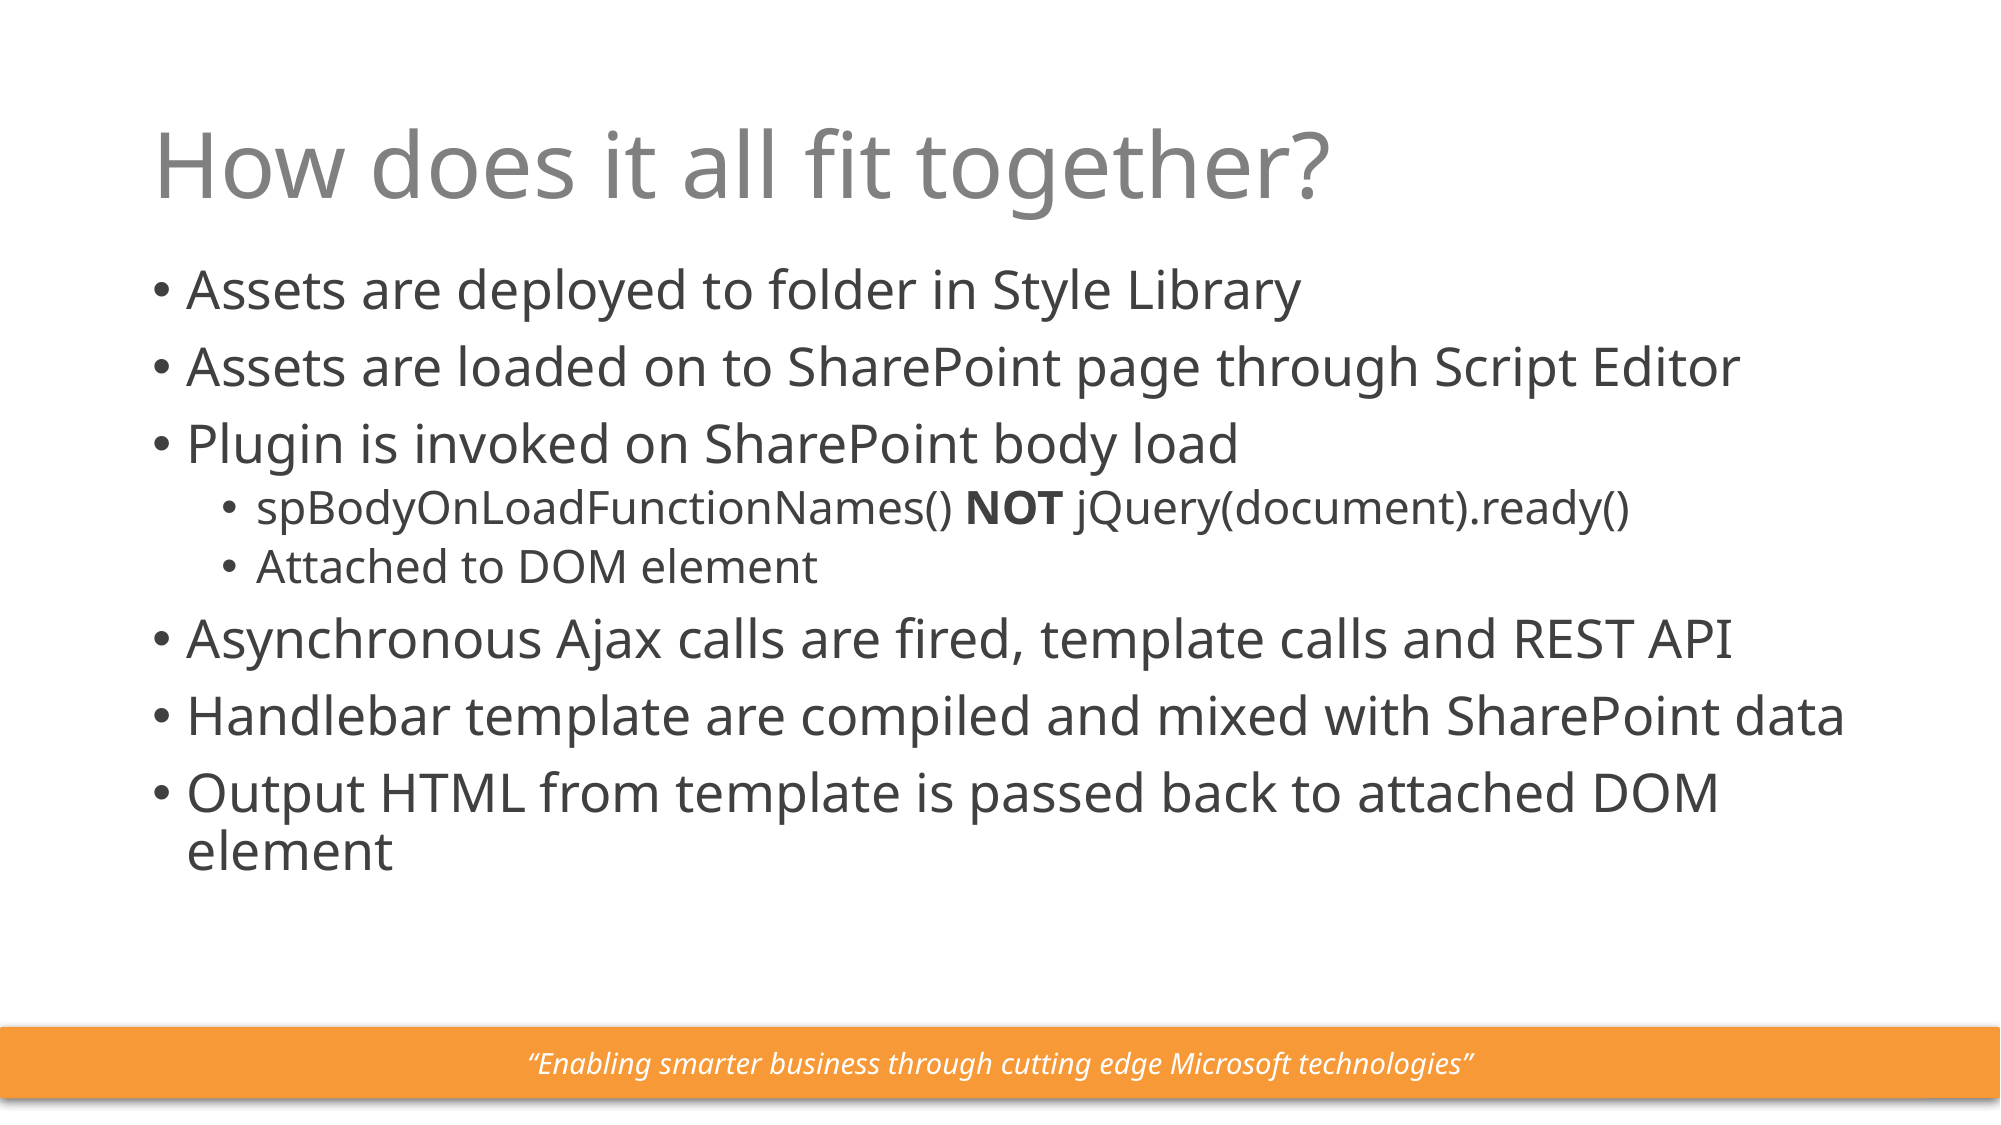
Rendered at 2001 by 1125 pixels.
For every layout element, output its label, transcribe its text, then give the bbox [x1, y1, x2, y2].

text_box “Enabling smarter business through cutting edge Microsoft technologies” [0, 1026, 2000, 1099]
list Assets are deployed to folder in Style Library Assets are loaded on to SharePoint page through Script Editor Plugin is invoked on SharePoint body load spBodyOnLoadFunctionNames() NOT jQuery(document).ready() Attached to DOM element Asynchronous Ajax calls are fired, template calls and REST API Handlebar template are compiled and mixed with SharePoint data Output HTML from template is passed back to attached DOM element [137, 256, 1863, 1014]
title How does it all fit together? [137, 59, 1863, 256]
